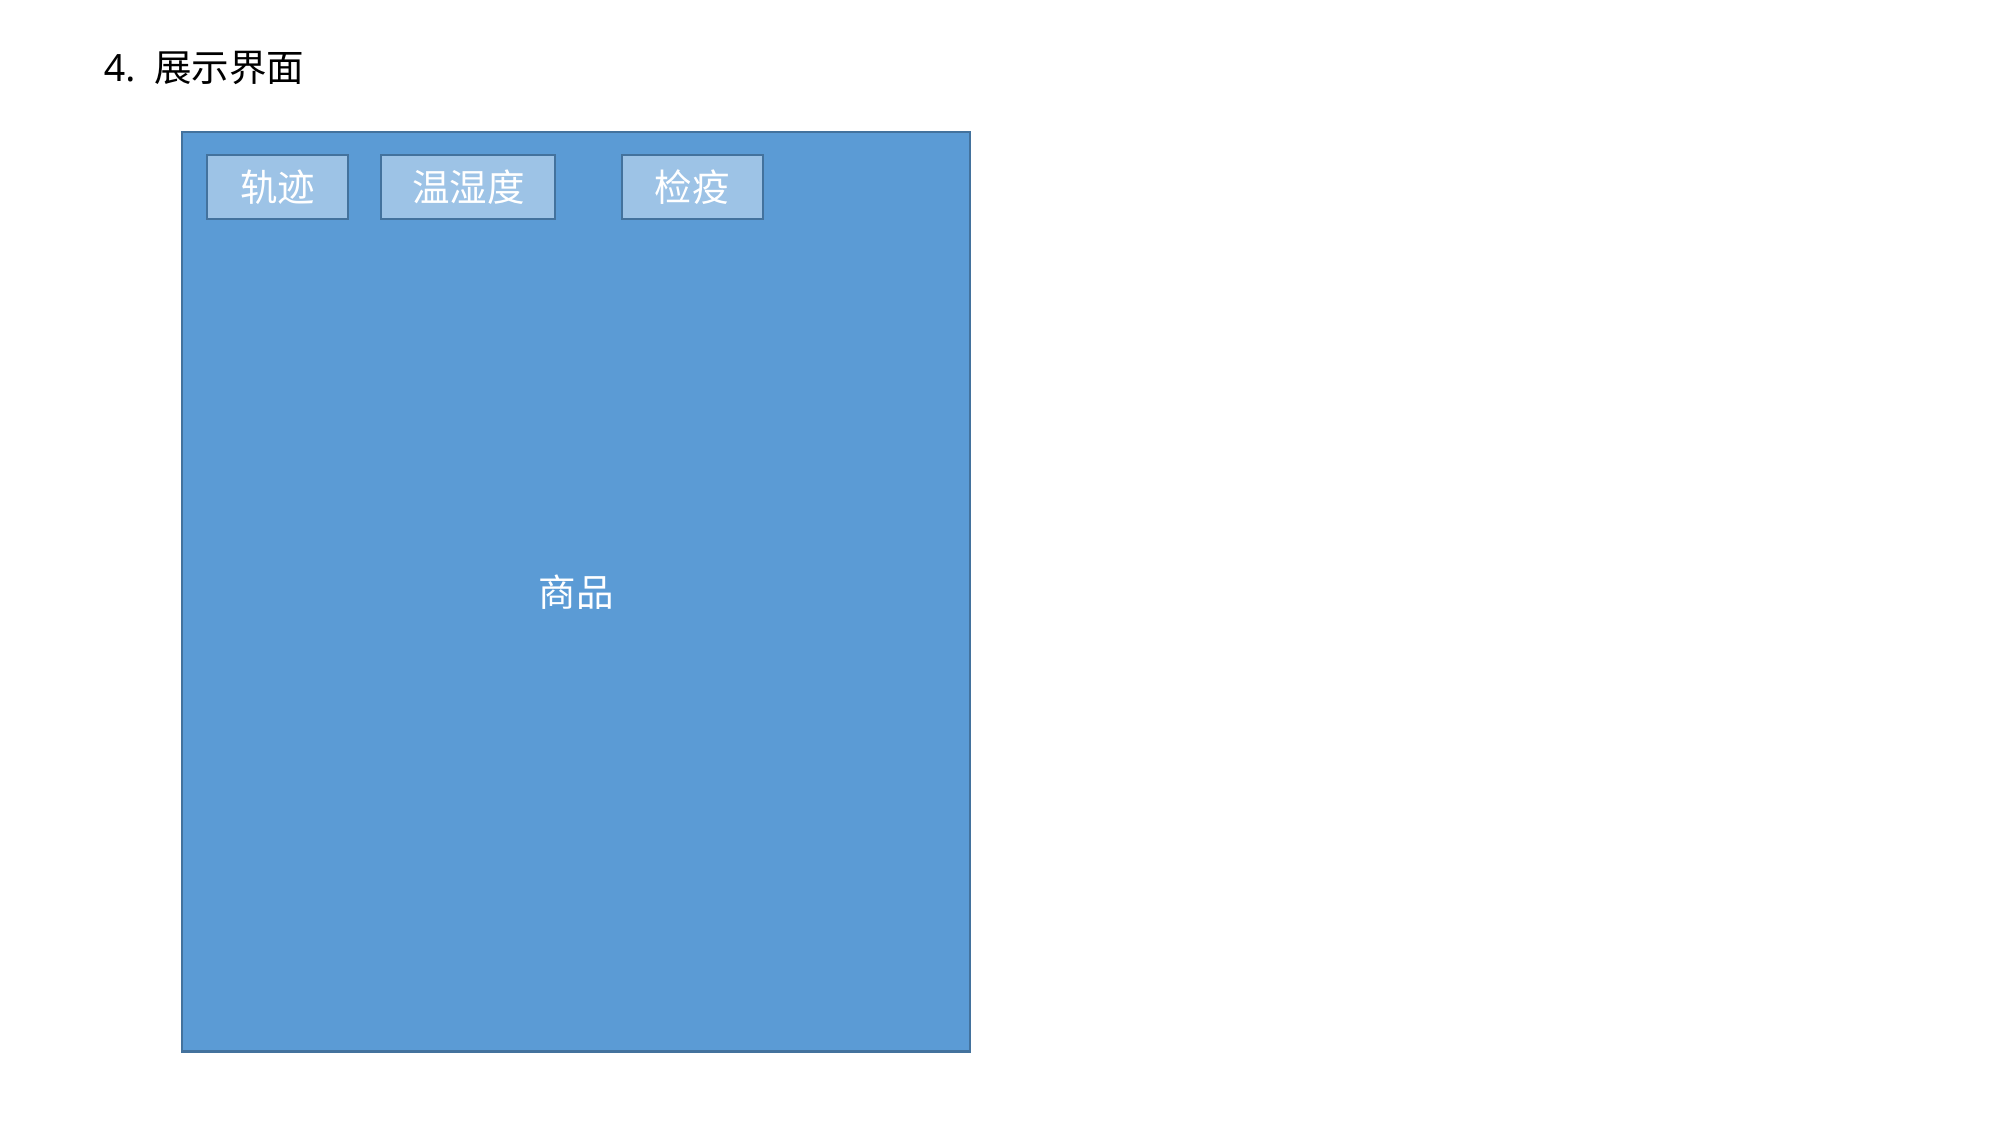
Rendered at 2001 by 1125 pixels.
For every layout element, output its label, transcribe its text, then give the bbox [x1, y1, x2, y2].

text_box 温湿度 [380, 154, 556, 220]
text_box 商品 [181, 131, 971, 1053]
text_box 4. 展示界面 [89, 36, 319, 97]
text_box 轨迹 [206, 154, 349, 220]
text_box 检疫 [621, 154, 764, 220]
